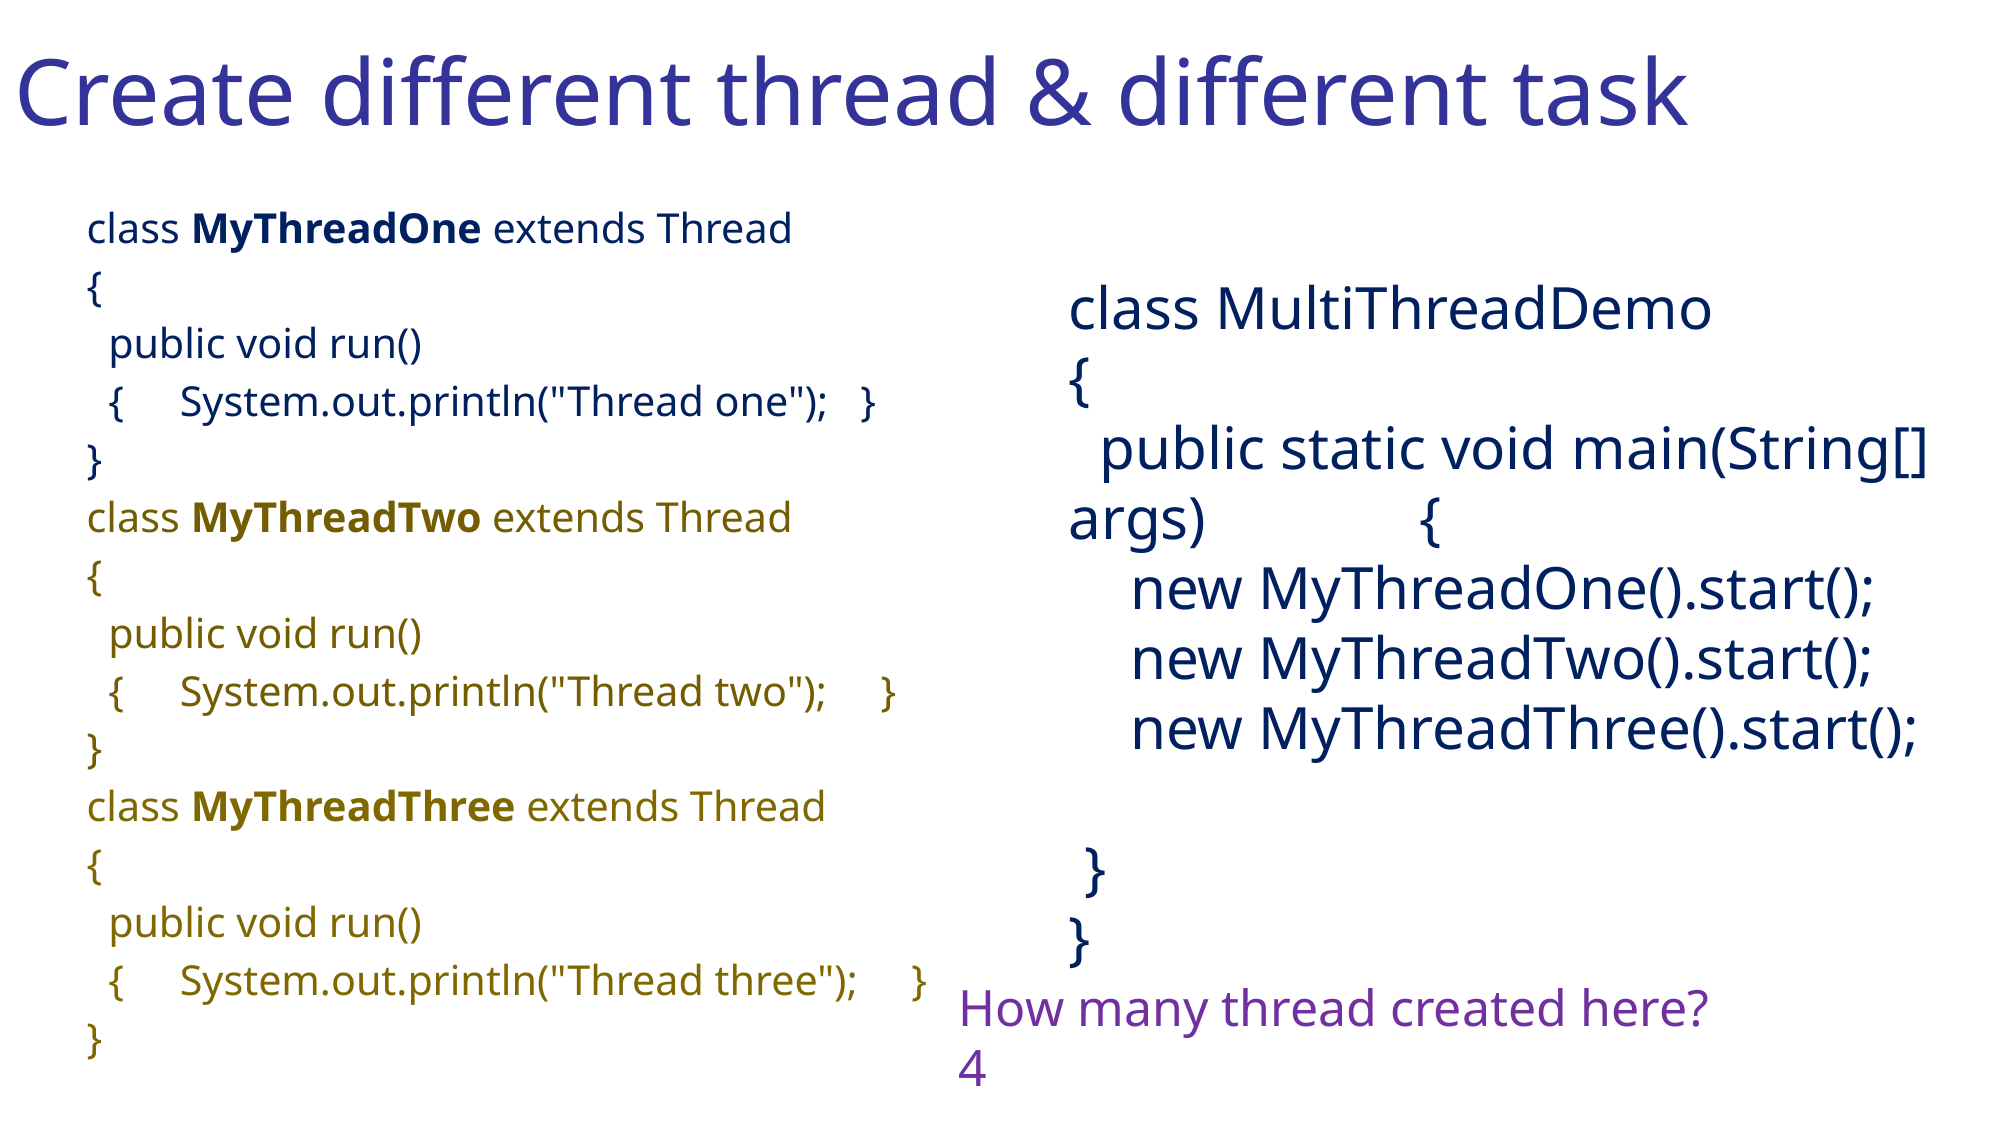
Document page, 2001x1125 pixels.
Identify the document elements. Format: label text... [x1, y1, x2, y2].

text_box class MultiThreadDemo { public static void main(String[] args) { new MyThreadOne().start(); new MyThreadTwo().start(); new MyThreadThree().start(); } } [1054, 264, 1984, 969]
title Create different thread & different task [0, 26, 1725, 169]
list class MyThreadOne extends Thread { public void run() { System.out.println("Thread one"); } } class MyThreadTwo extends Thread { public void run() { System.out.println("Thread two"); } } class MyThreadThree extends Thread { public void run() { System.out.println("Thread three"); } } [71, 194, 947, 1099]
text_box How many thread created here? 4 [944, 969, 2000, 1104]
